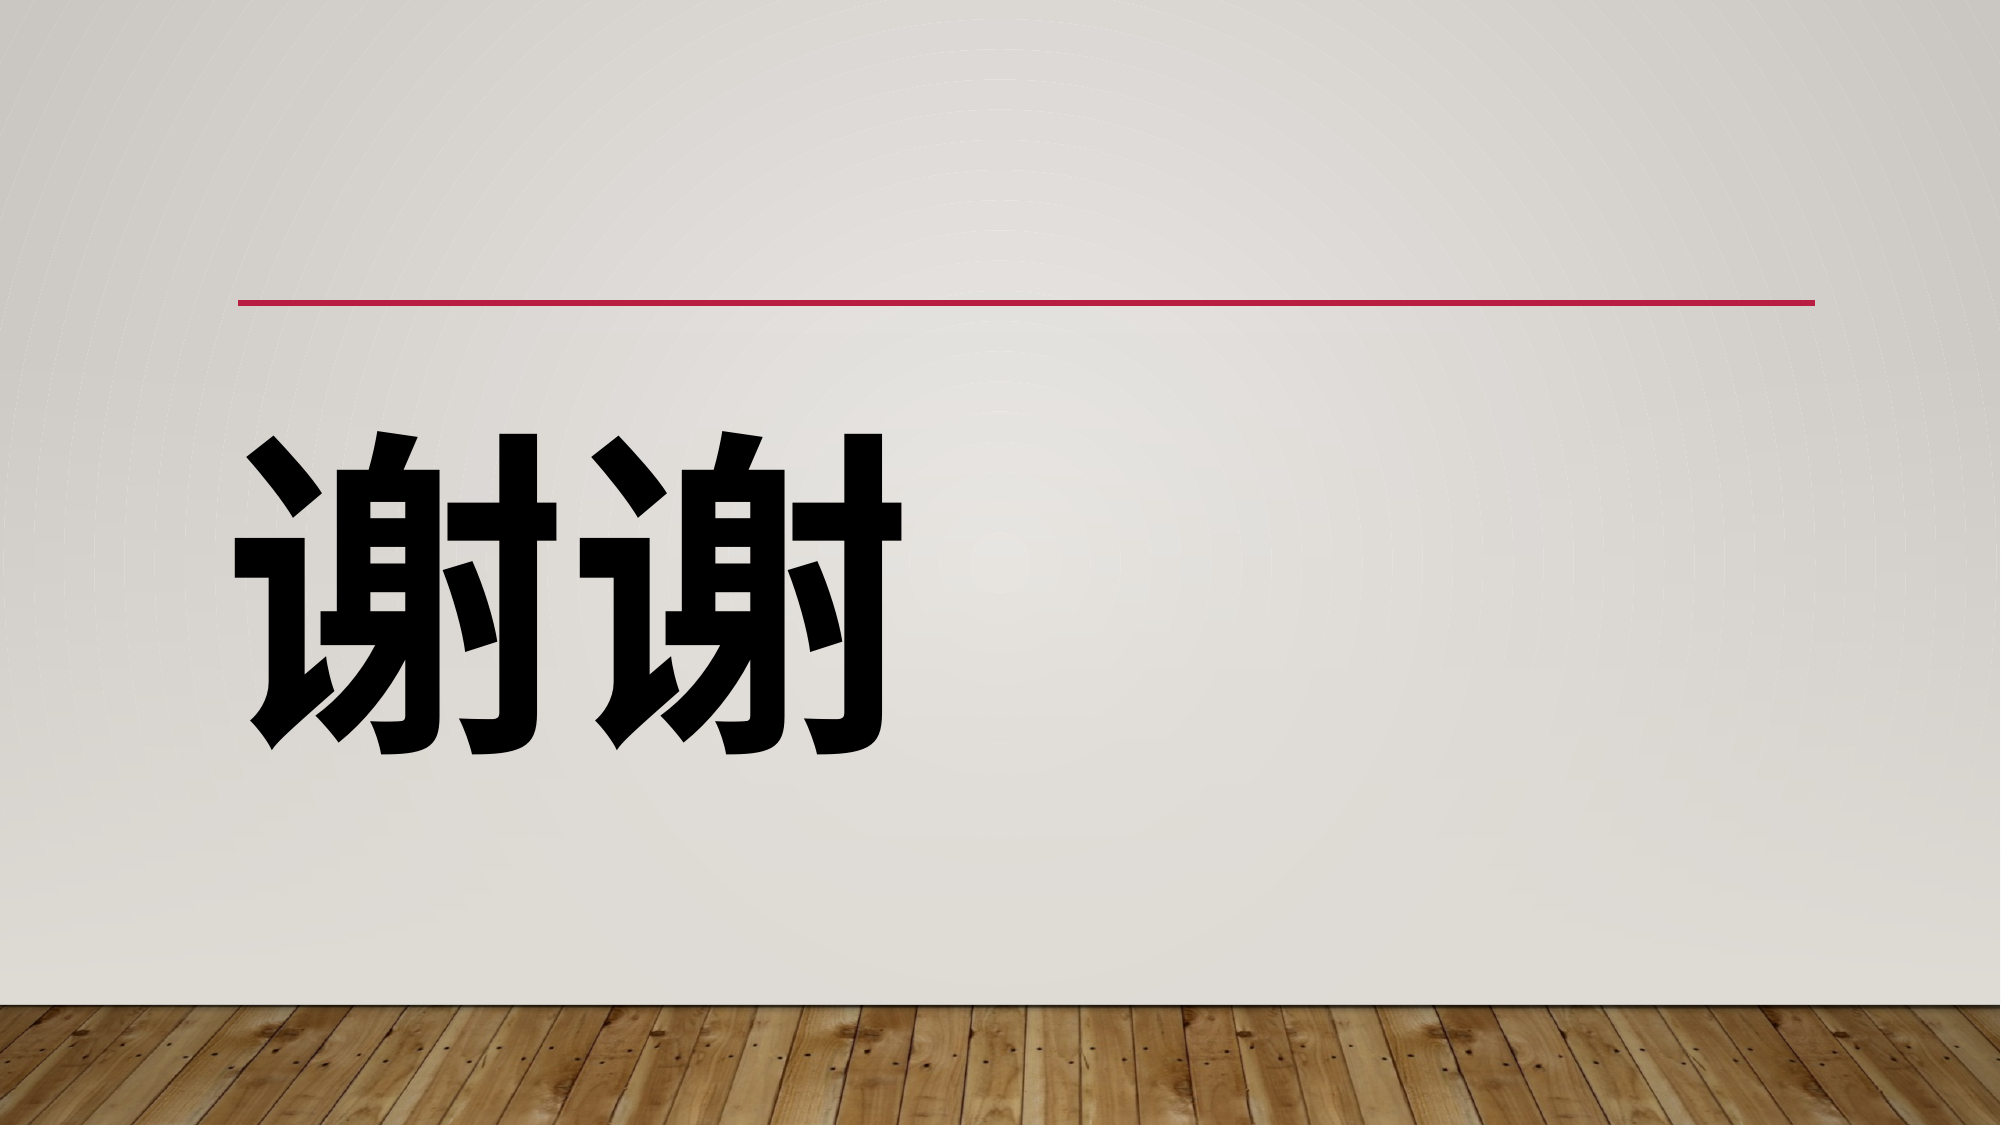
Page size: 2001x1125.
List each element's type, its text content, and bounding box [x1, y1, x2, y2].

picture [0, 1005, 2000, 1125]
title 谢谢 [207, 419, 1793, 885]
